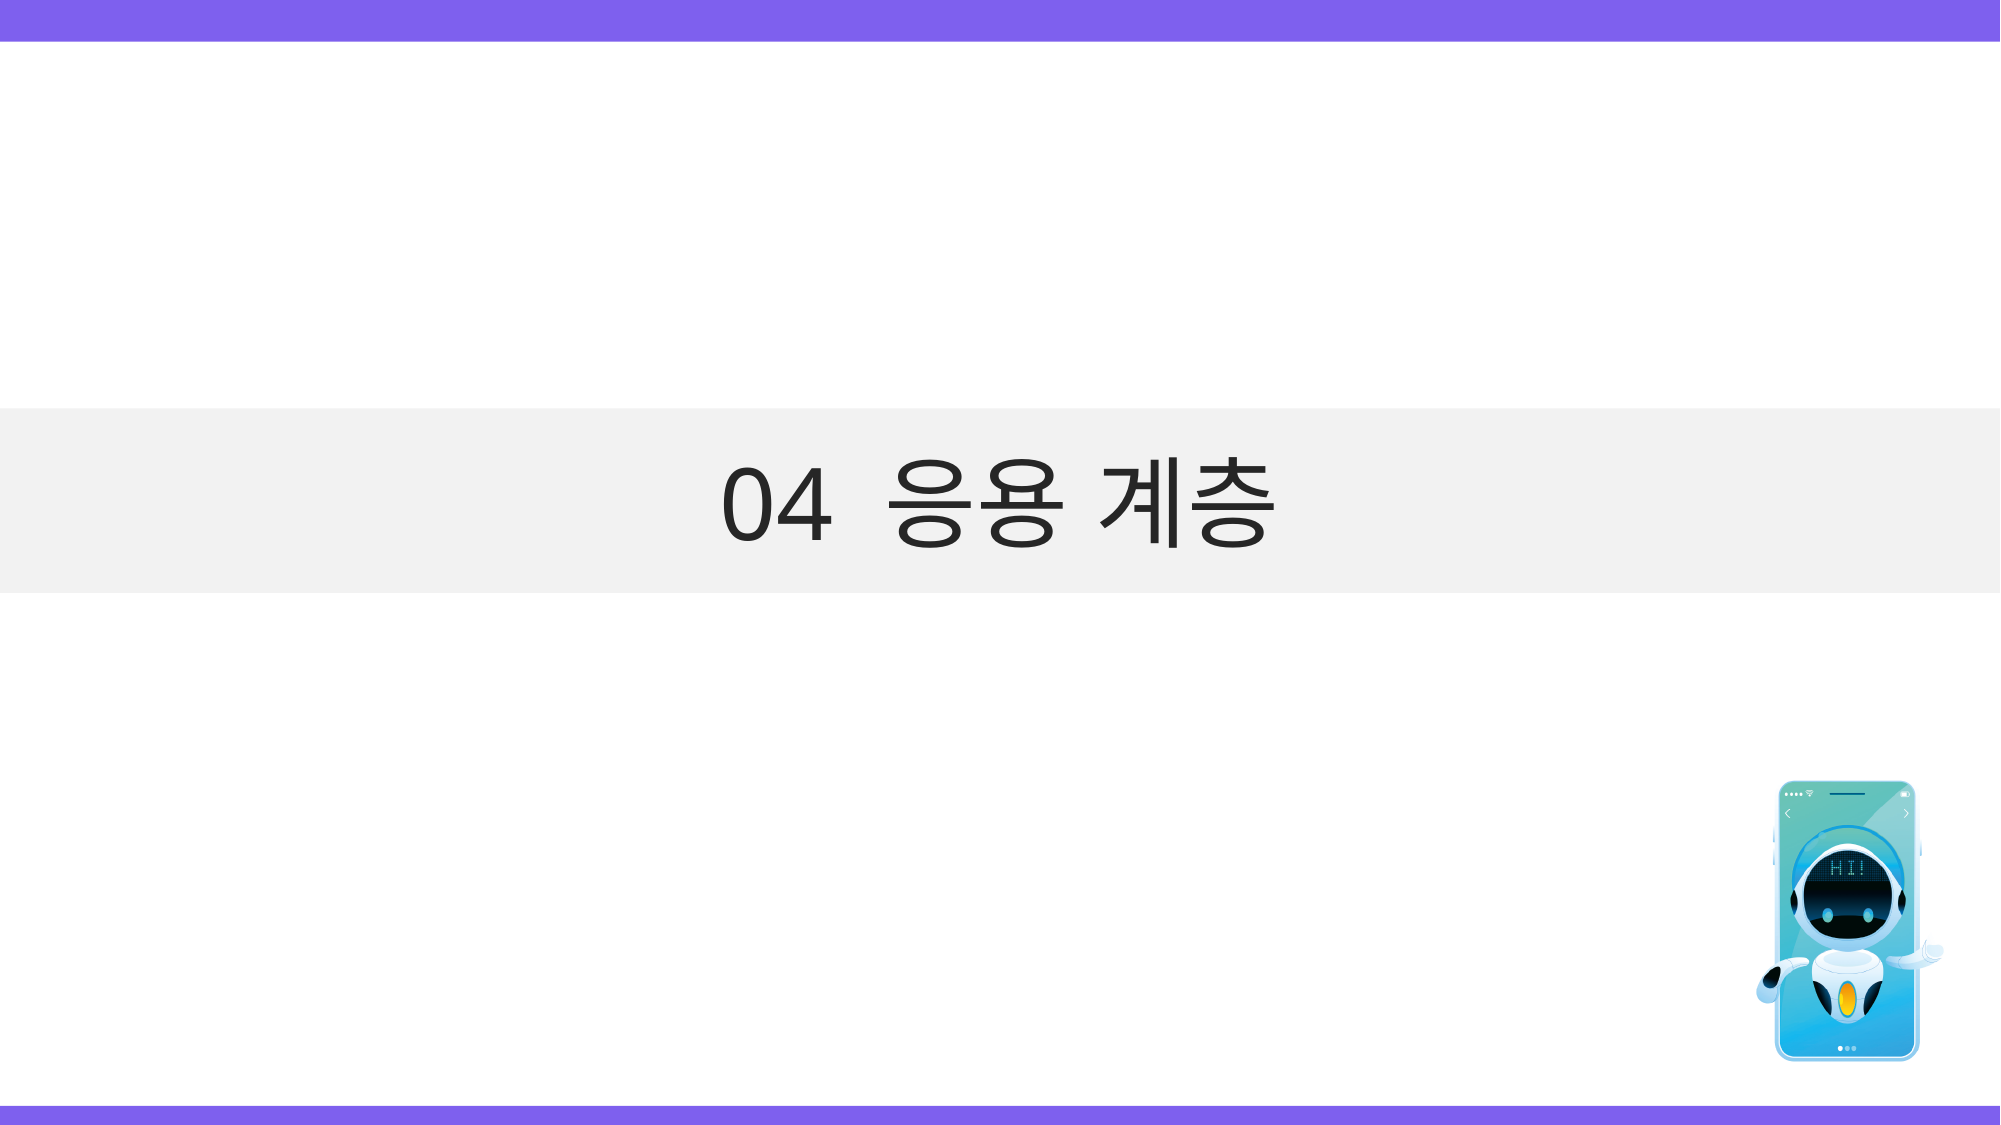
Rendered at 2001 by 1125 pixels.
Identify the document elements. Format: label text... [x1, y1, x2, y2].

picture [1735, 775, 1954, 1069]
title 04 응용 계층 [0, 408, 2000, 594]
